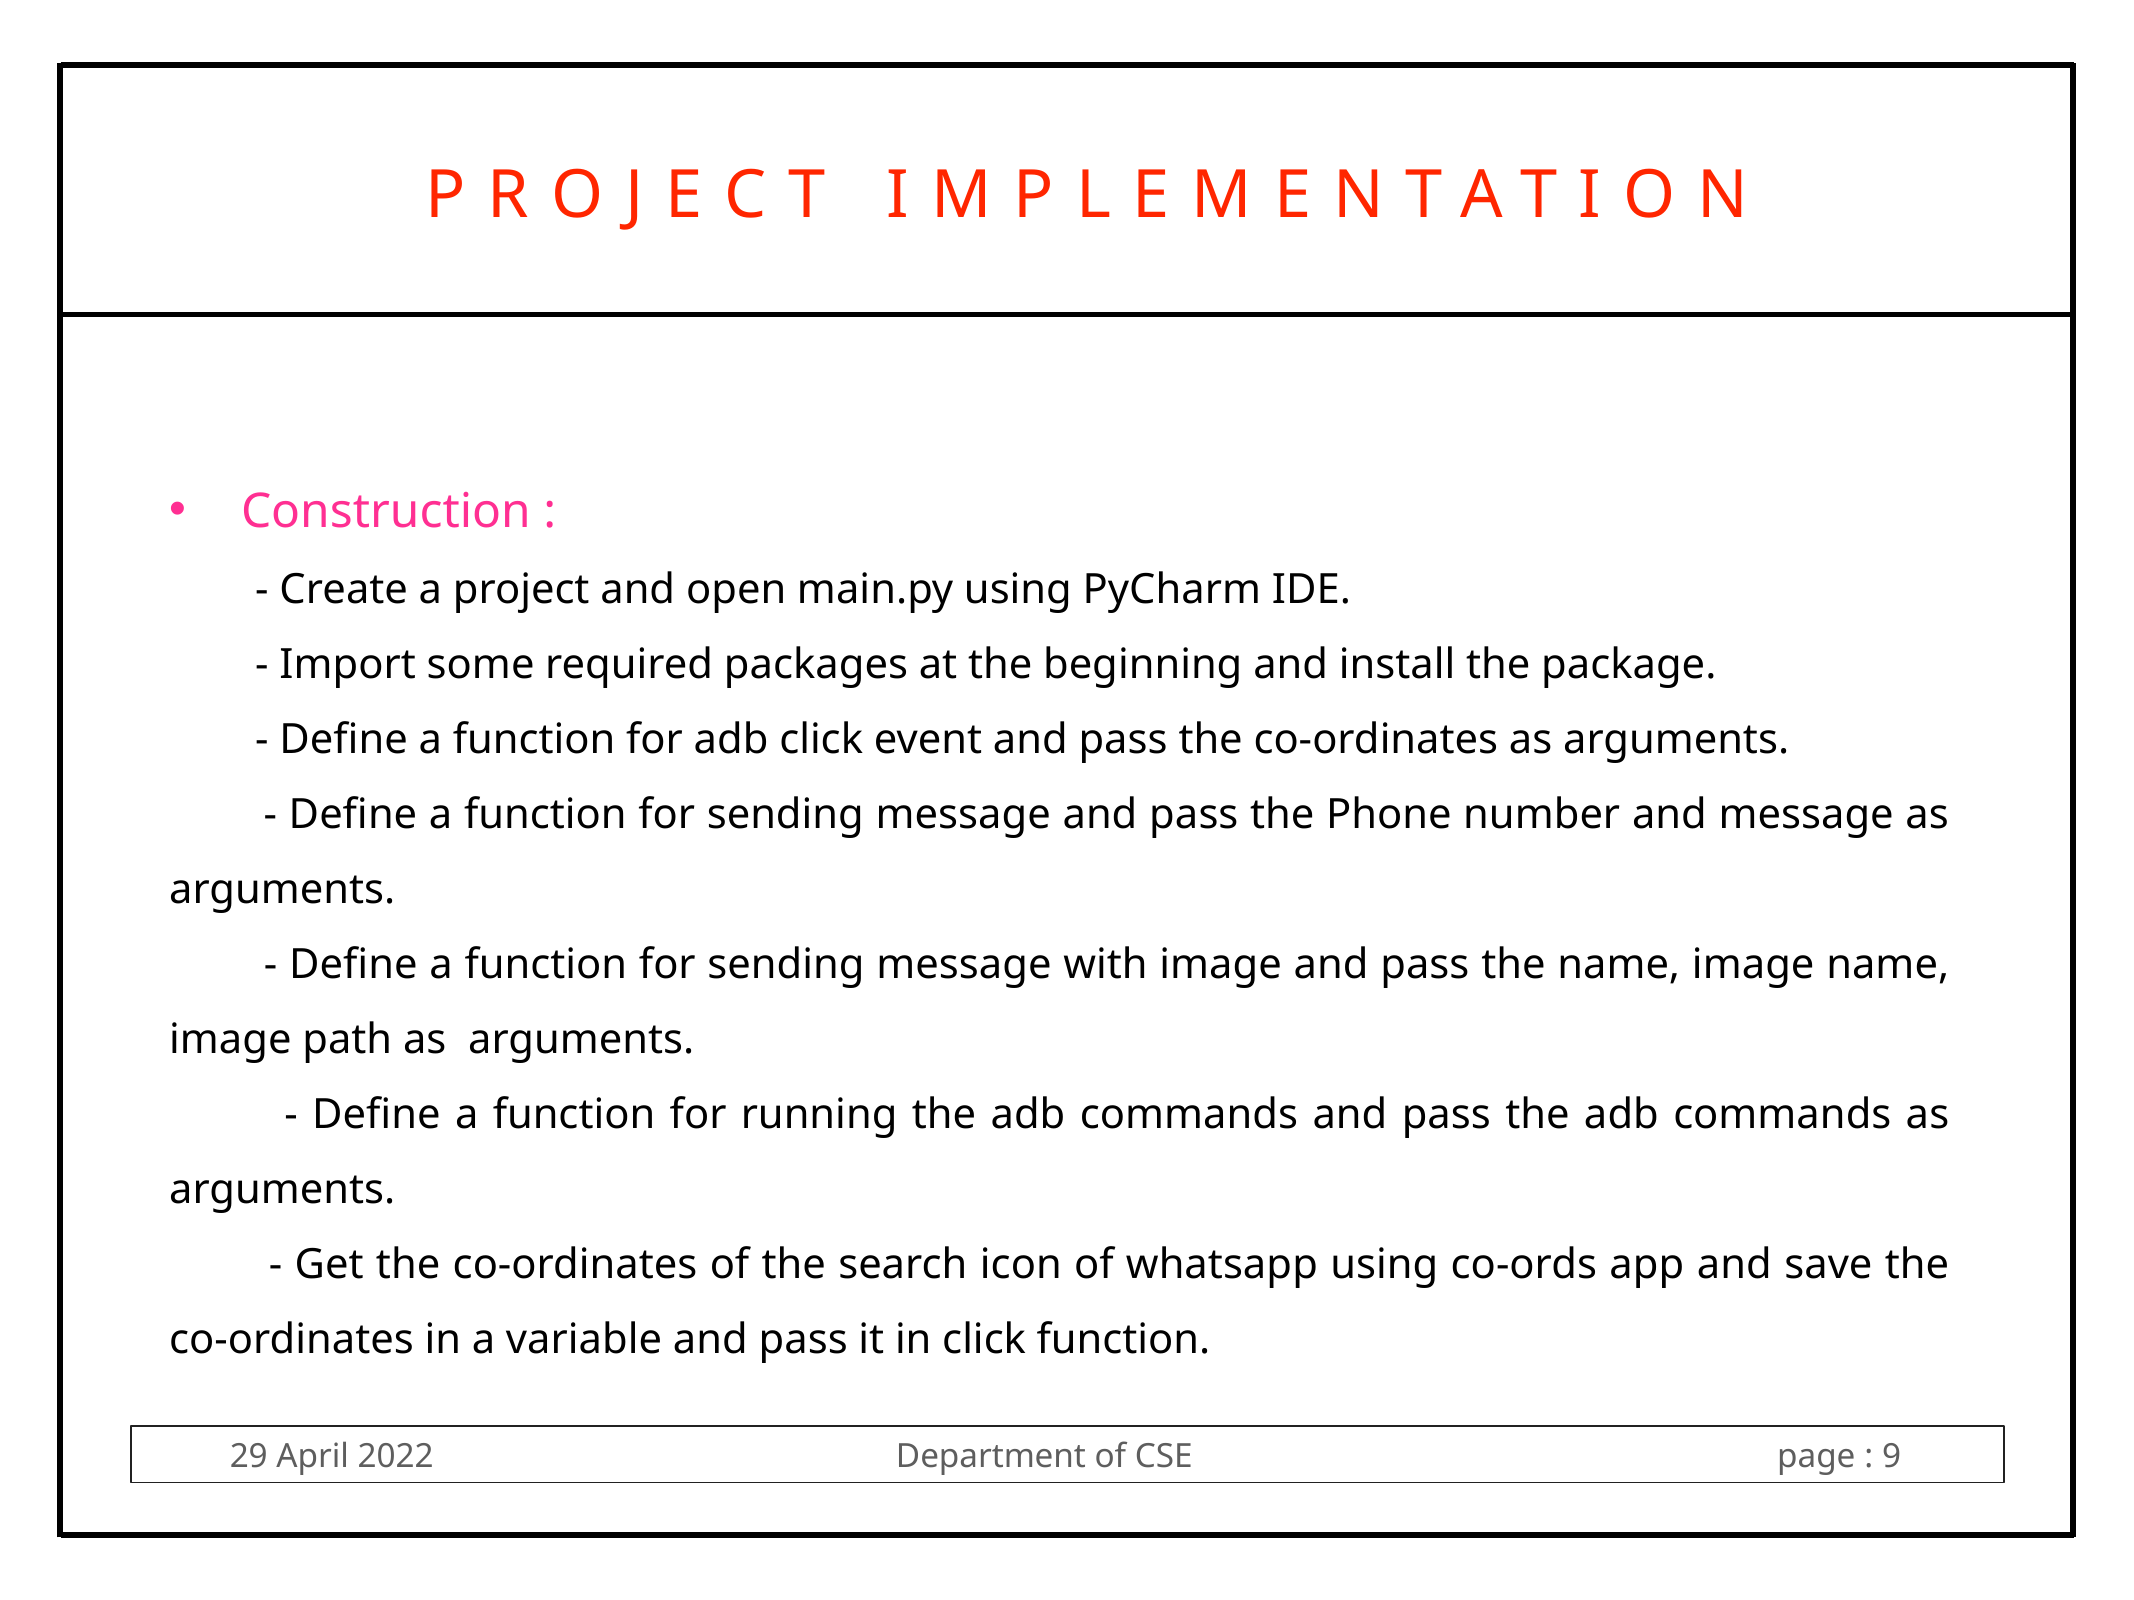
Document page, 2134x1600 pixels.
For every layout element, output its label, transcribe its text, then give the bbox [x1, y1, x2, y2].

text_box PROJECT IMPLEMENTATION [416, 142, 1759, 239]
text_box 29 April 2022 Department of CSE page : 9 [130, 1426, 2004, 1483]
text_box Construction : - Create a project and open main.py using PyCharm IDE. - Import some required packages at the beginning and install the package. - Define a function for adb click event and pass the co-ordinates as arguments. - Define a function for sending message and pass the Phone number and message as arguments. - Define a function for sending message with image and pass the name, image name, image path as arguments. - Define a function for running the adb commands and pass the adb commands as arguments. - Get the co-ordinates of the search icon of whatsapp using co-ords app and save the co-ordinates in a variable and pass it in click function. [161, 443, 1958, 1370]
